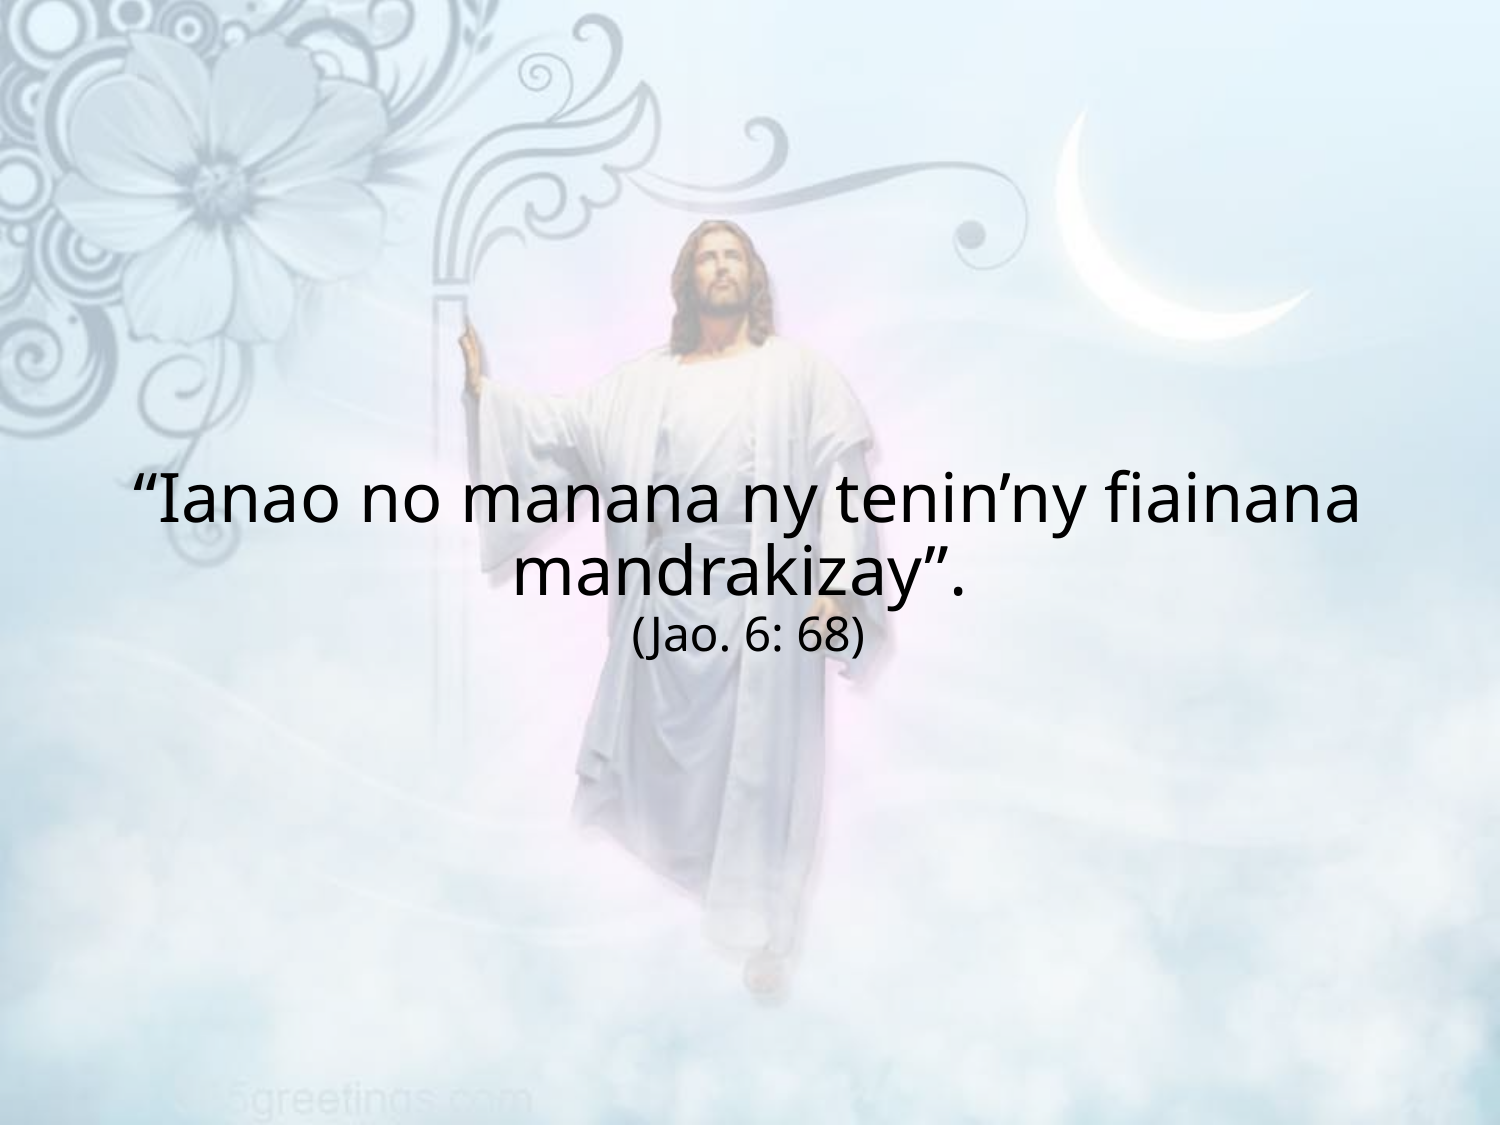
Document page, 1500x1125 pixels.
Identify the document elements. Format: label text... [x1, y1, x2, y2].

title “Ianao no manana ny tenin’ny fiainana mandrakizay”. (Jao. 6: 68) [101, 453, 1396, 672]
